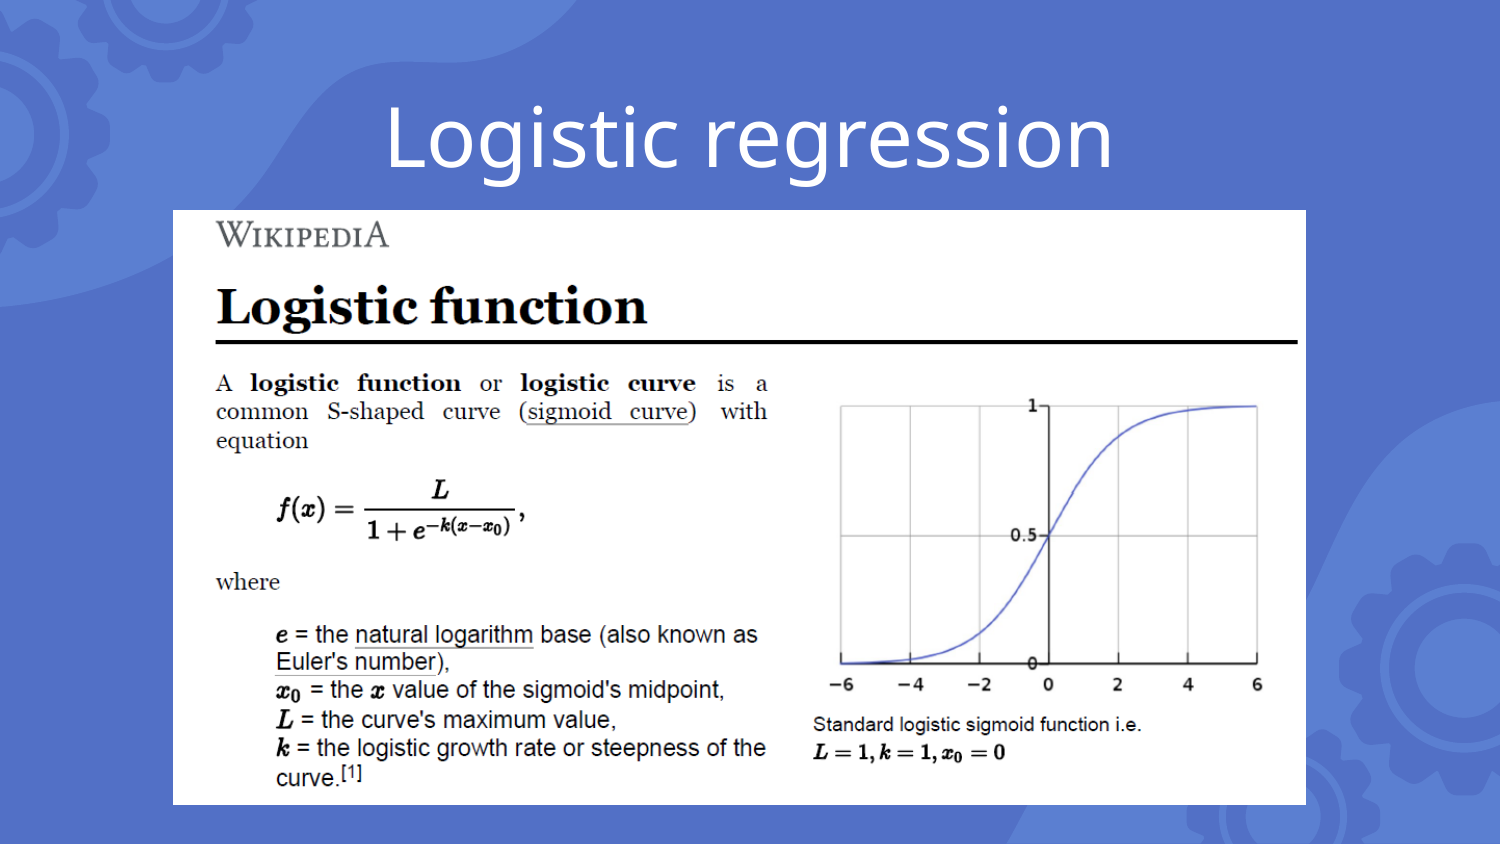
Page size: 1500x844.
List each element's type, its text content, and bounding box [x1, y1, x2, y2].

picture [172, 209, 1306, 805]
title Logistic regression [118, 88, 1382, 200]
